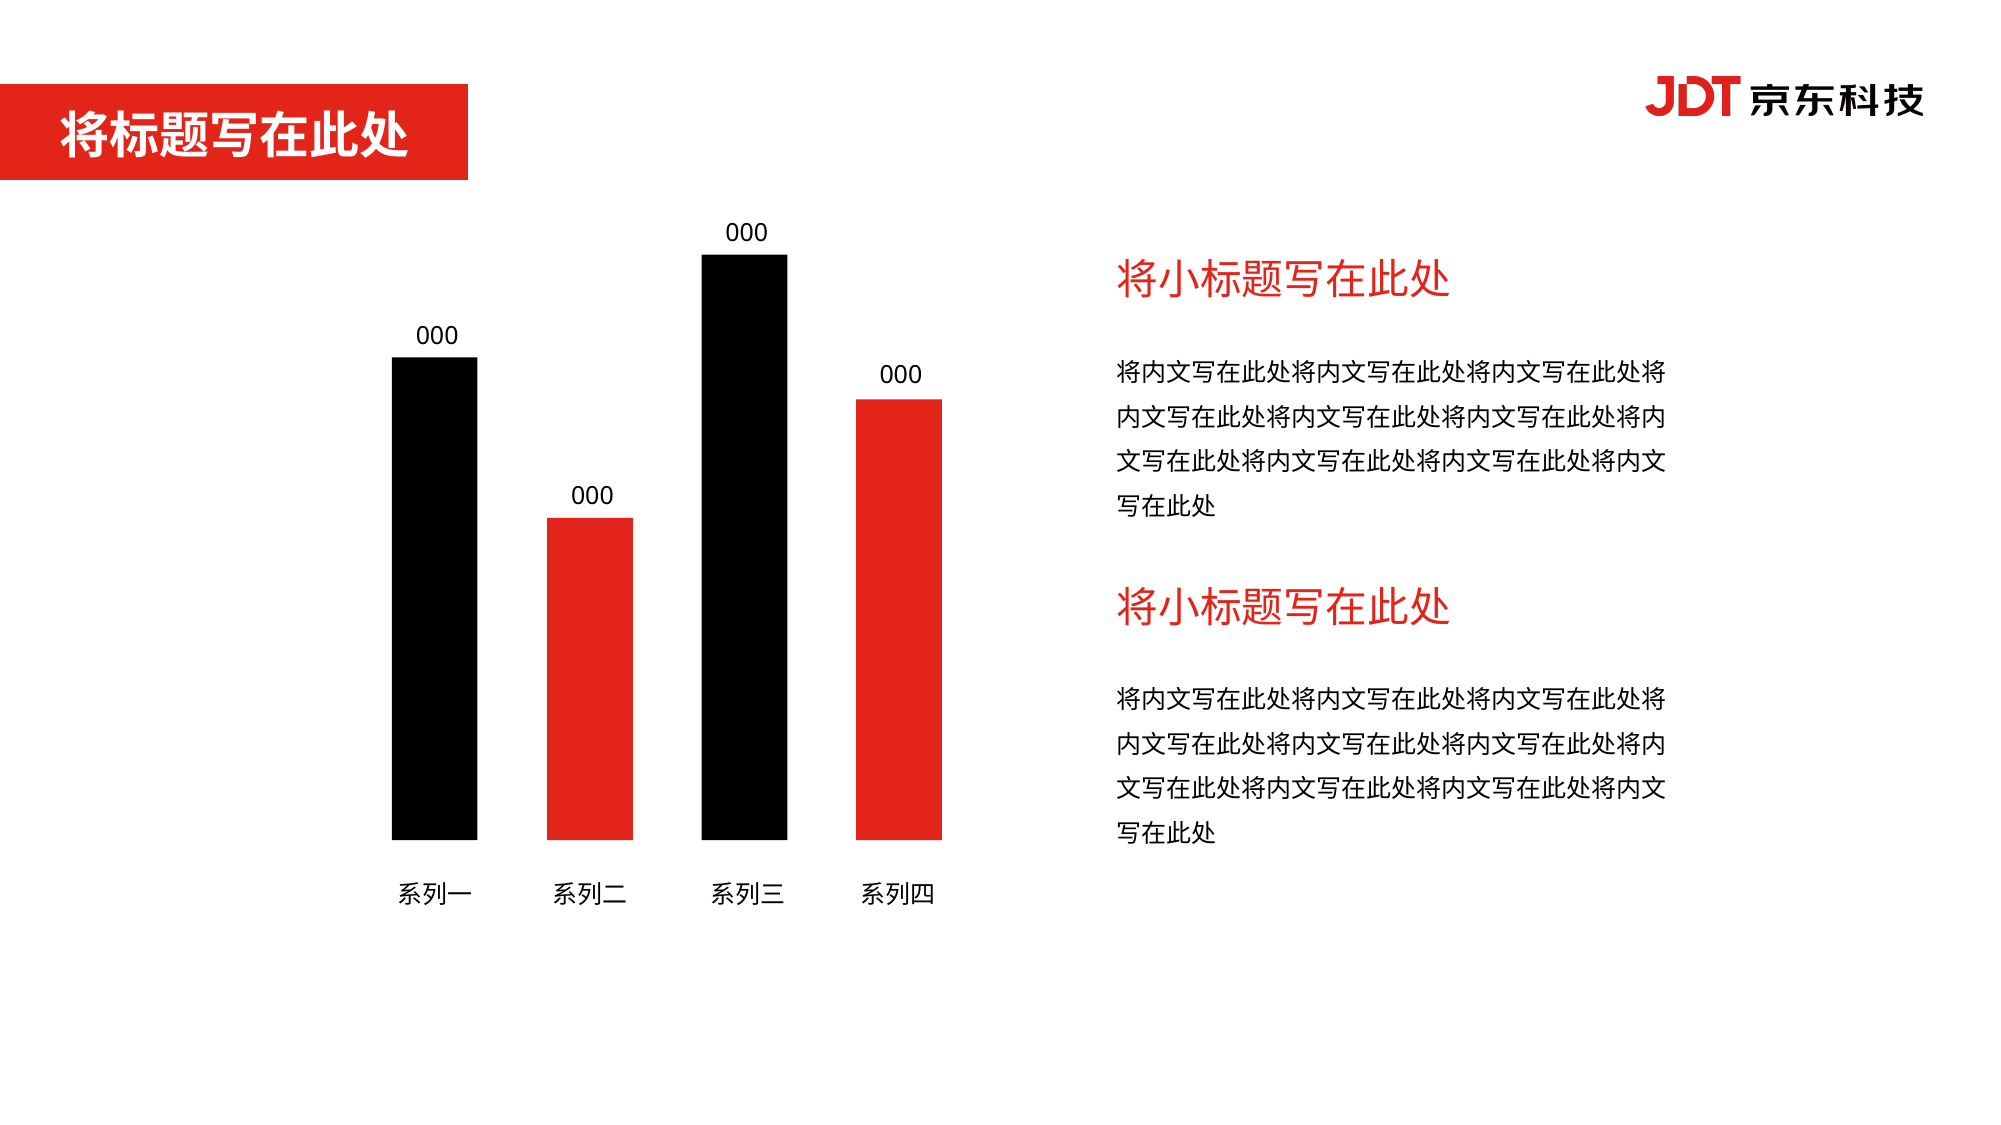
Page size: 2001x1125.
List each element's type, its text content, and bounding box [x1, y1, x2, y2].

text_box [546, 517, 634, 841]
text_box 000 [864, 336, 946, 397]
text_box 系列一 [382, 855, 489, 916]
text_box [391, 356, 478, 841]
text_box 系列四 [845, 855, 952, 916]
text_box 000 [401, 297, 483, 357]
text_box 将内文写在此处将内文写在此处将内文写在此处将内文写在此处将内文写在此处将内文写在此处将内文写在此处将内文写在此处将内文写在此处将内文写在此处 [1101, 660, 1704, 856]
text_box 系列二 [537, 855, 644, 916]
text_box 000 [556, 457, 638, 518]
text_box 将标题写在此处 [44, 96, 428, 172]
text_box [855, 398, 943, 841]
text_box 将小标题写在此处 [1101, 573, 1662, 638]
text_box 000 [710, 194, 792, 254]
text_box 系列三 [695, 855, 802, 916]
text_box [0, 83, 469, 181]
text_box 将内文写在此处将内文写在此处将内文写在此处将内文写在此处将内文写在此处将内文写在此处将内文写在此处将内文写在此处将内文写在此处将内文写在此处 [1101, 333, 1704, 529]
text_box [701, 253, 788, 841]
text_box 将小标题写在此处 [1101, 246, 1662, 311]
picture [1641, 75, 1926, 119]
